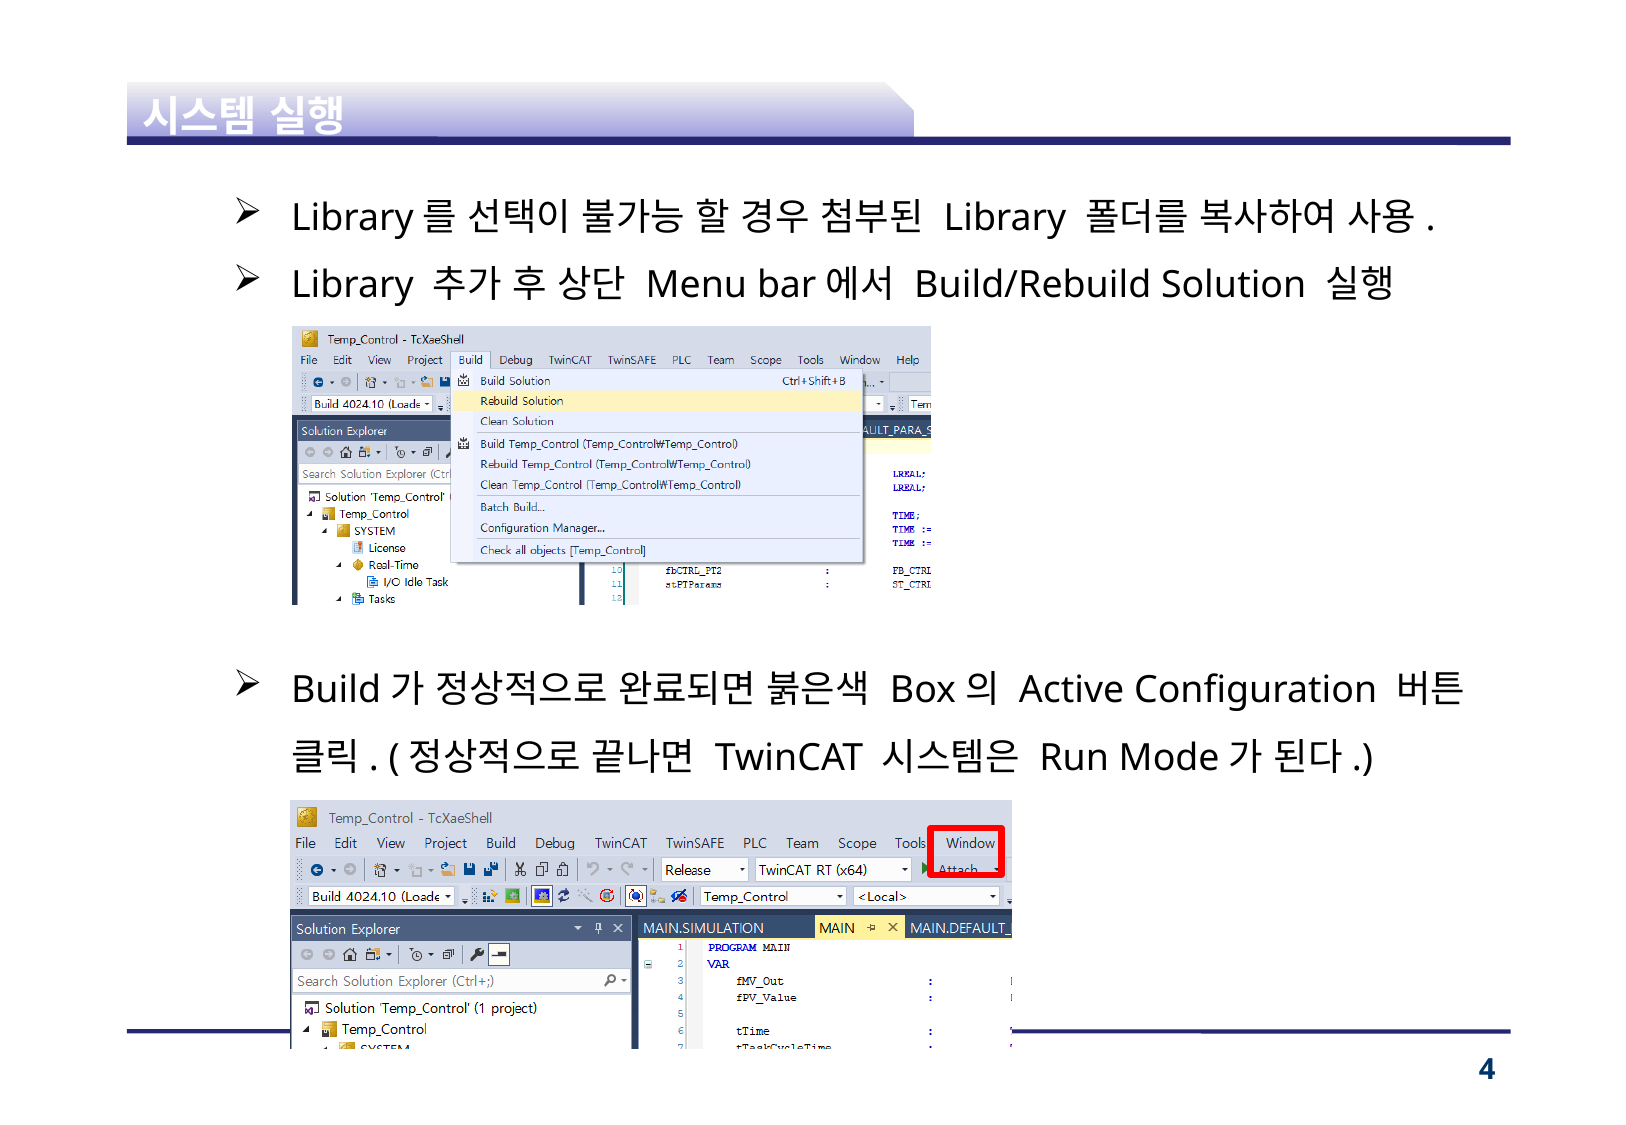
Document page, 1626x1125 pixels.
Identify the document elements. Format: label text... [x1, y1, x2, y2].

title 시스템 실행 [127, 82, 914, 141]
picture [292, 326, 931, 605]
text_box Library를 선택이 불가능 할 경우 첨부된 Library 폴더를 복사하여 사용. Library 추가 후 상단 Menu bar에서 Build/Rebuild Solution 실행 Build가 정상적으로 완료되면 붉은색 Box의 Active Configuration 버튼 클릭. (정상적으로 끝나면 TwinCAT 시스템은 Run Mode가 된다.) [129, 162, 1500, 1056]
picture [290, 800, 1012, 1050]
